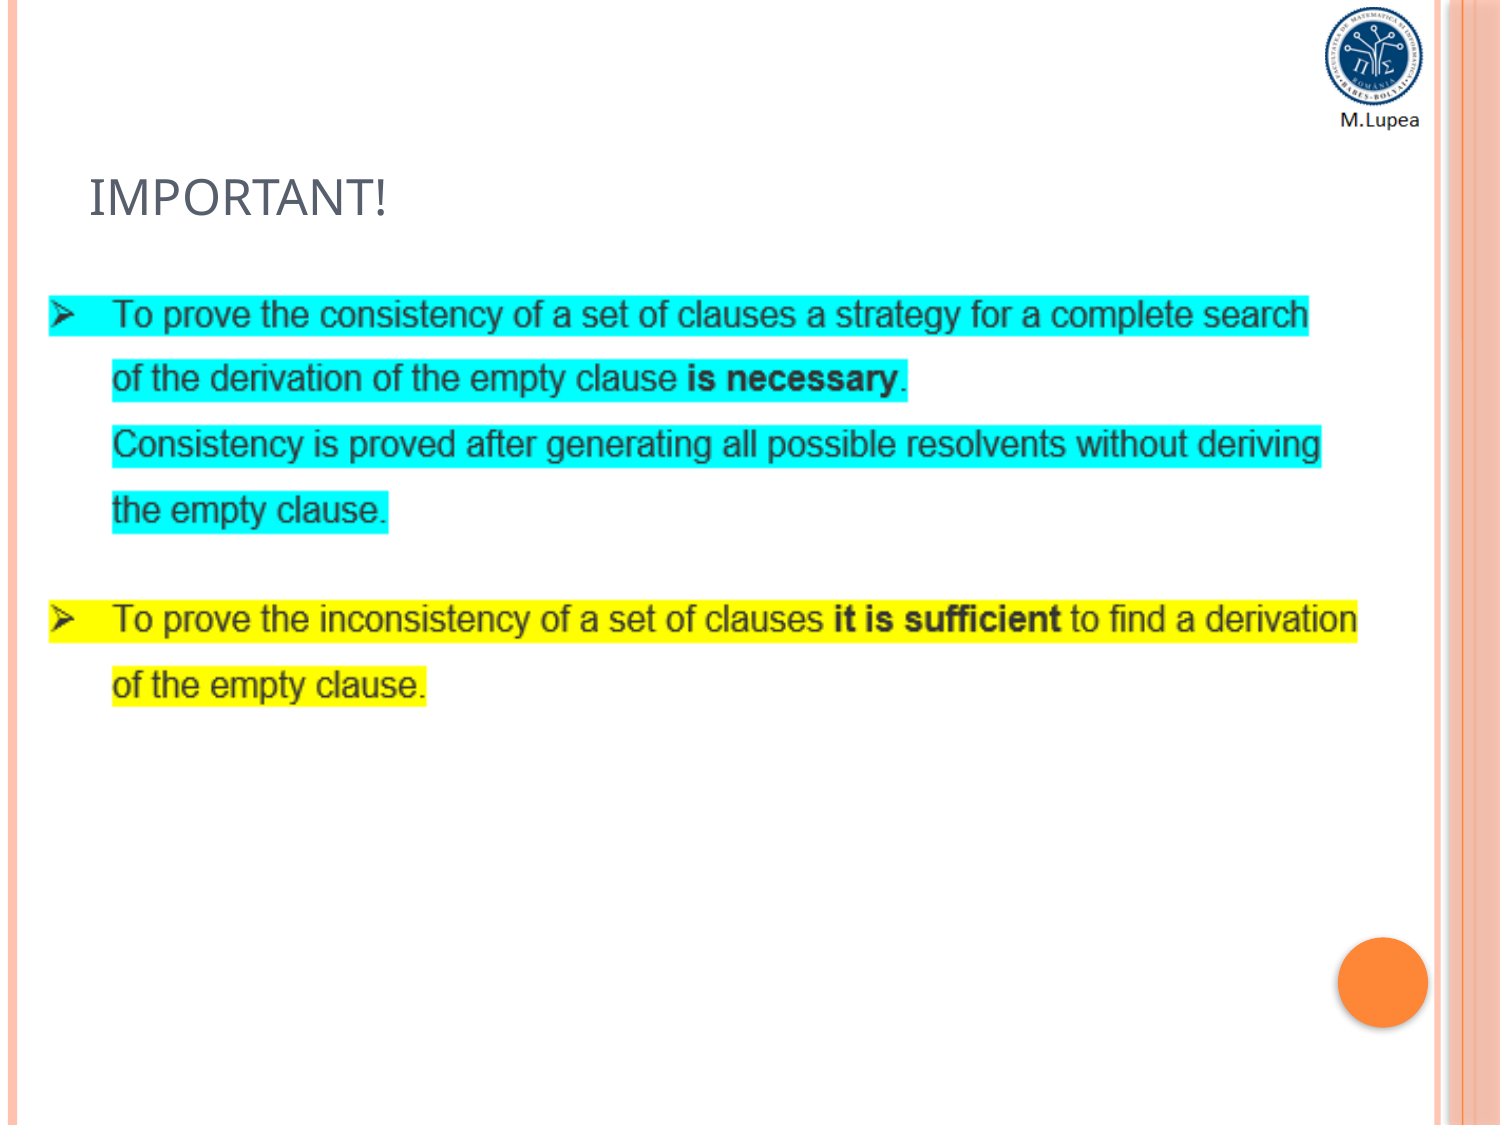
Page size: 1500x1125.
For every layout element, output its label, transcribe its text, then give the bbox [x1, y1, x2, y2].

picture [24, 261, 1376, 721]
title IMPORTANT! [75, 45, 1300, 233]
picture [1324, 6, 1430, 138]
